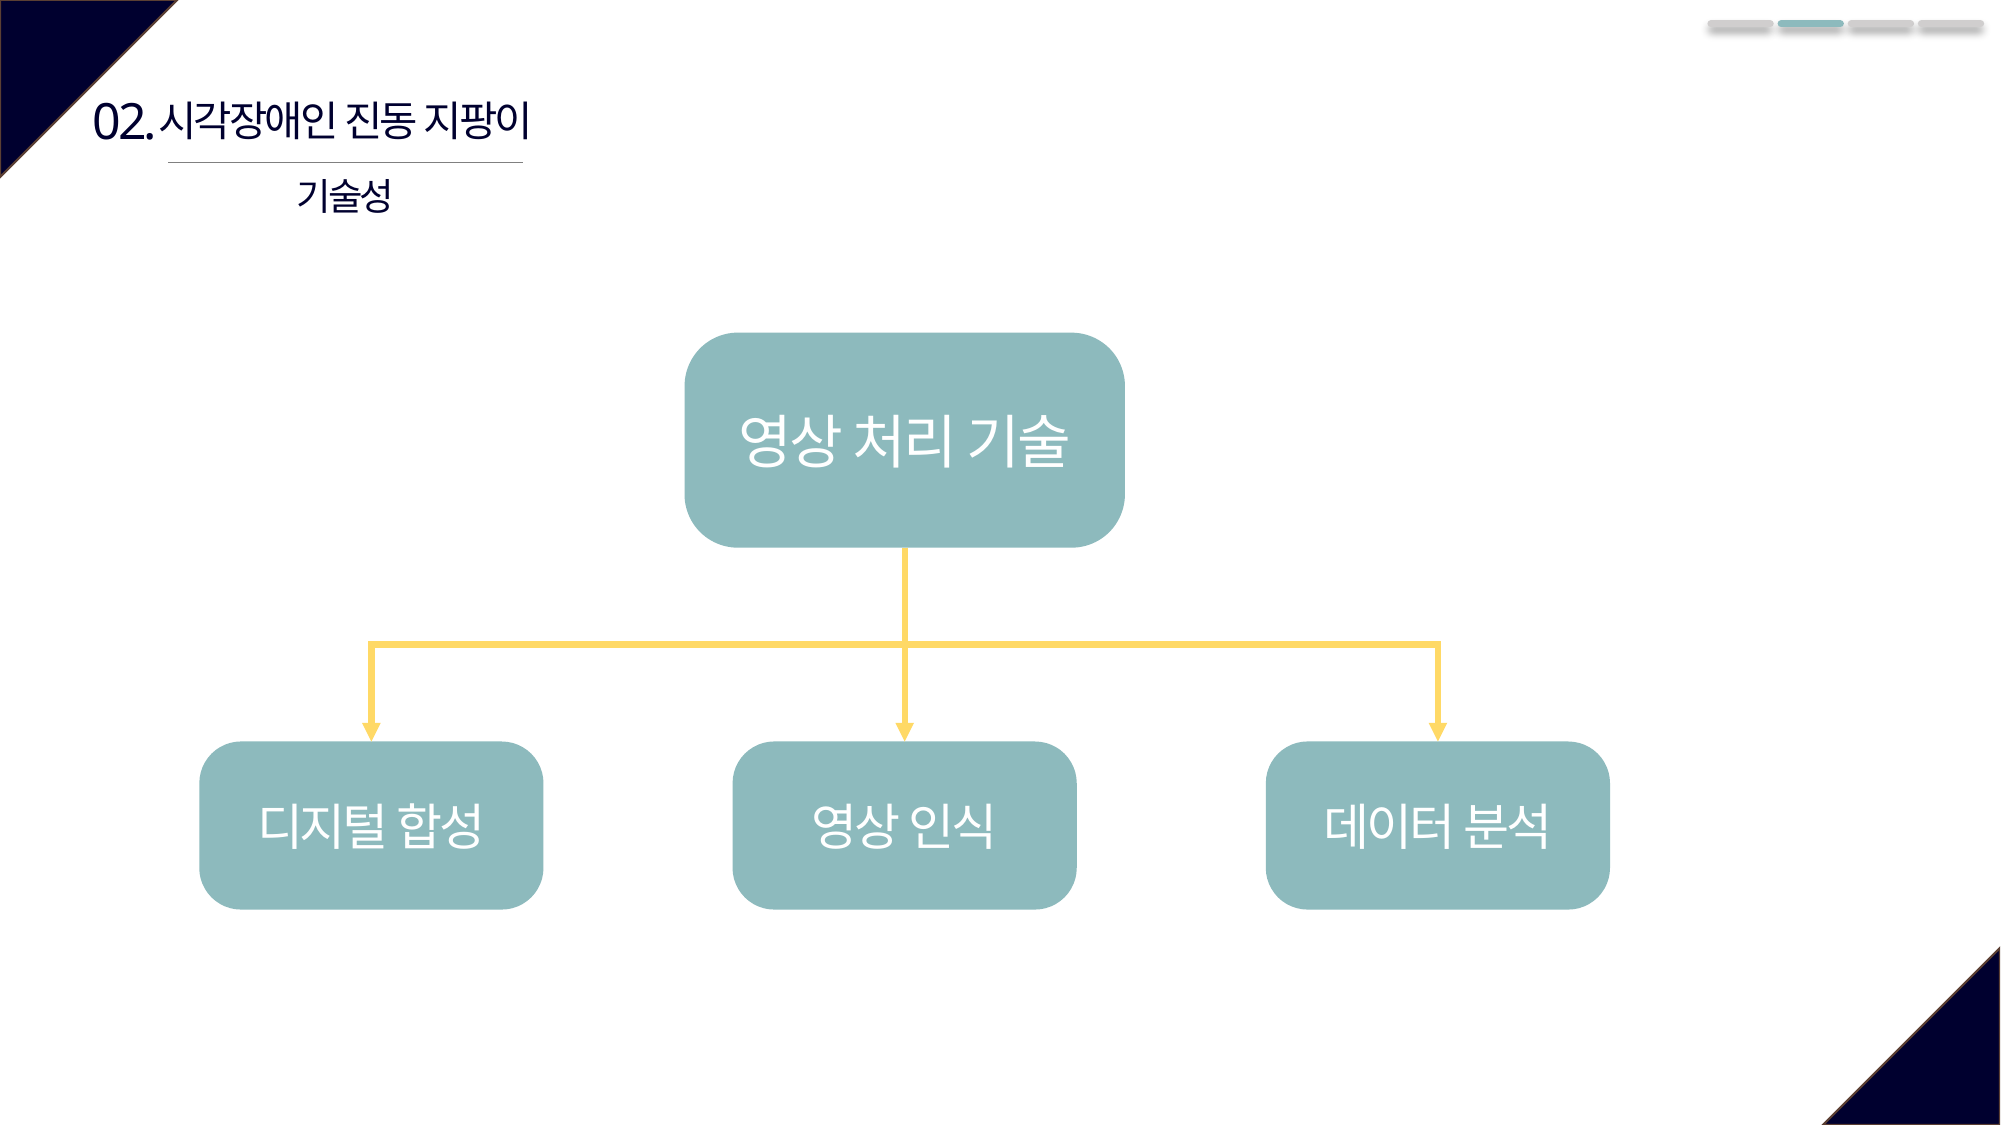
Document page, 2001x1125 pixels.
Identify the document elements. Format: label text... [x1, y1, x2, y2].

text_box 02. [78, 81, 172, 157]
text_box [1074, 377, 1269, 912]
text_box 시각장애인 진동 지팡이 [172, 86, 548, 152]
text_box 영상 처리 기술 [684, 331, 1126, 549]
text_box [541, 377, 736, 912]
text_box 기술성 [282, 165, 409, 225]
text_box 영상 인식 [736, 740, 1074, 911]
text_box 디지털 합성 [198, 740, 541, 911]
text_box 데이터 분석 [1269, 740, 1612, 911]
